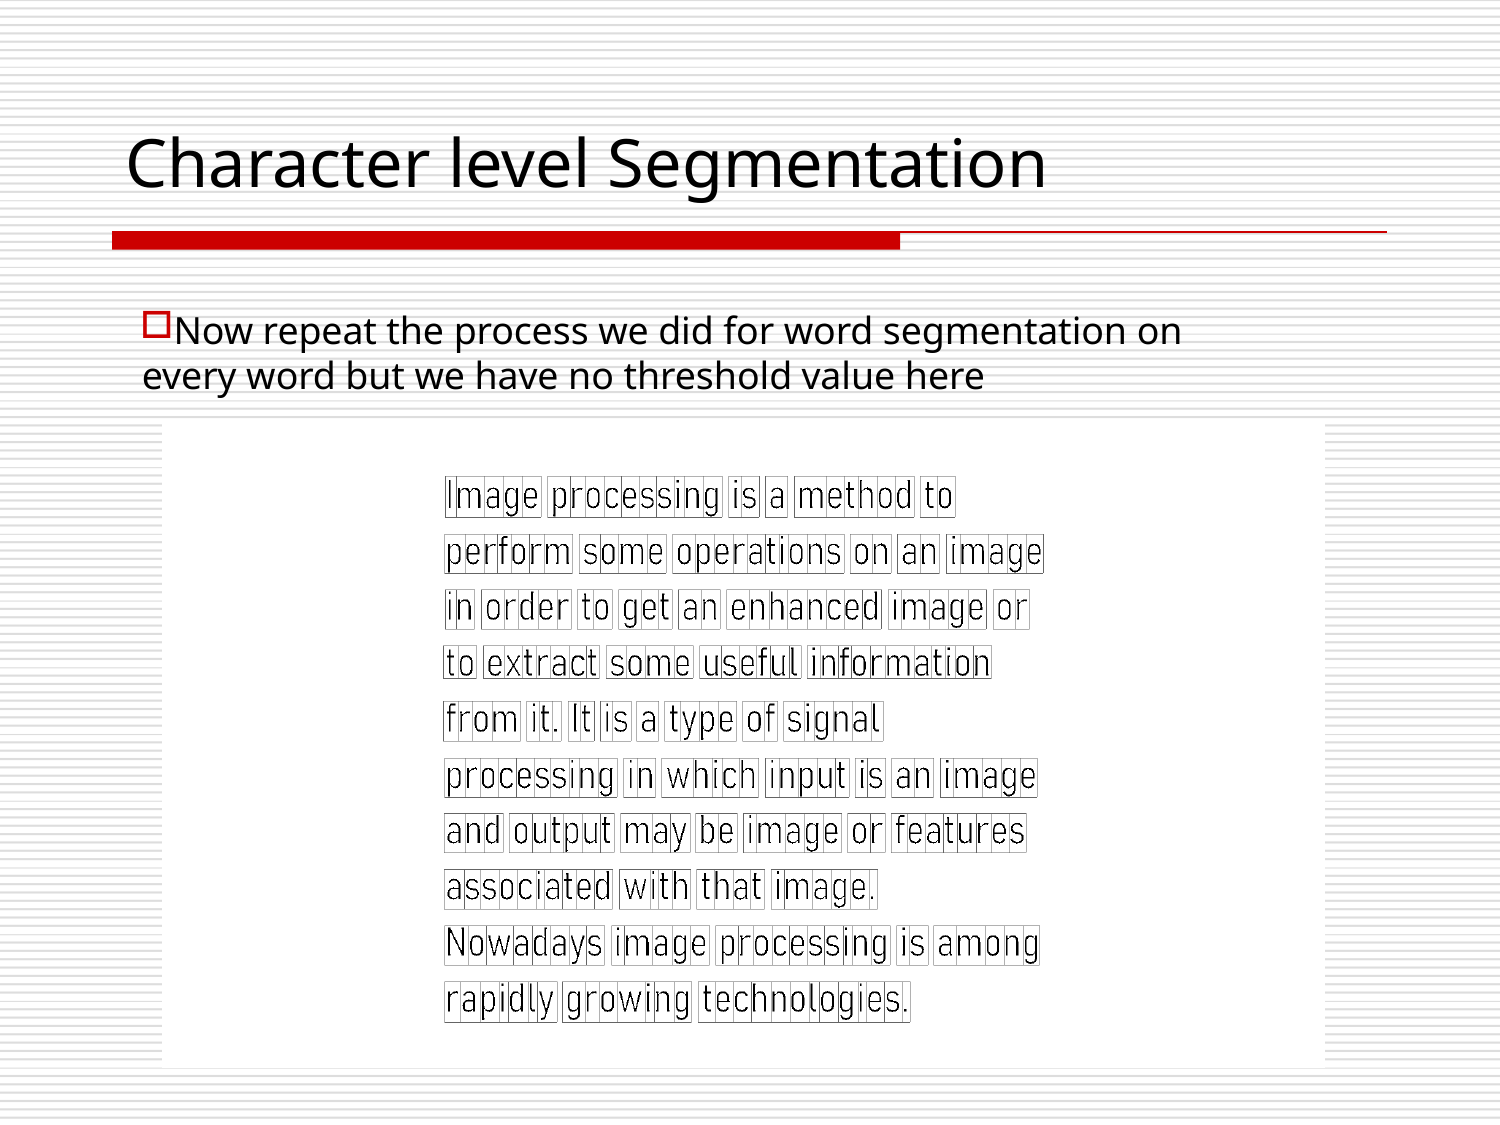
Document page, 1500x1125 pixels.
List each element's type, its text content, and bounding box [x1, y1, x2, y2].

text_box Now repeat the process we did for word segmentation on every word but we have no threshold value here [125, 299, 1325, 405]
title Character level Segmentation [125, 118, 1200, 299]
picture [0, 0, 1500, 1125]
